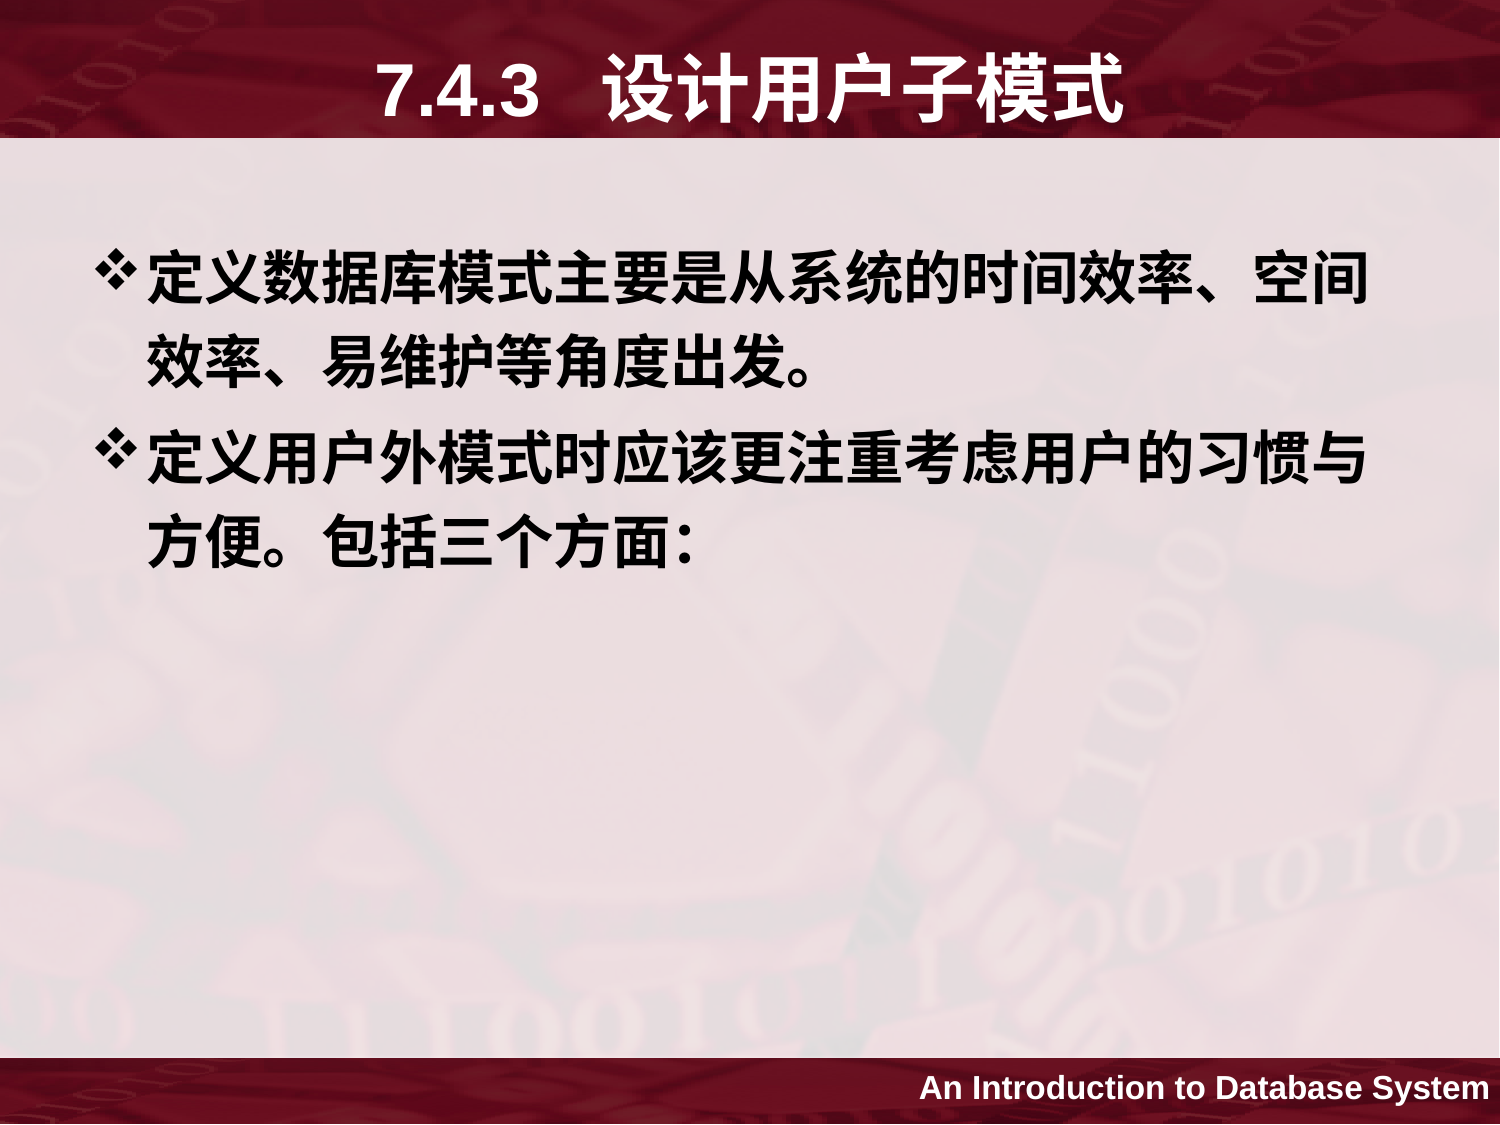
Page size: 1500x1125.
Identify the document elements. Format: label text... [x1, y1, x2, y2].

list 定义数据库模式主要是从系统的时间效率、空间效率、易维护等角度出发。 定义用户外模式时应该更注重考虑用户的习惯与方便。包括三个方面： [74, 219, 1426, 1017]
title 7.4.3 设计用户子模式 [74, 0, 1426, 181]
picture [0, 0, 1500, 1124]
